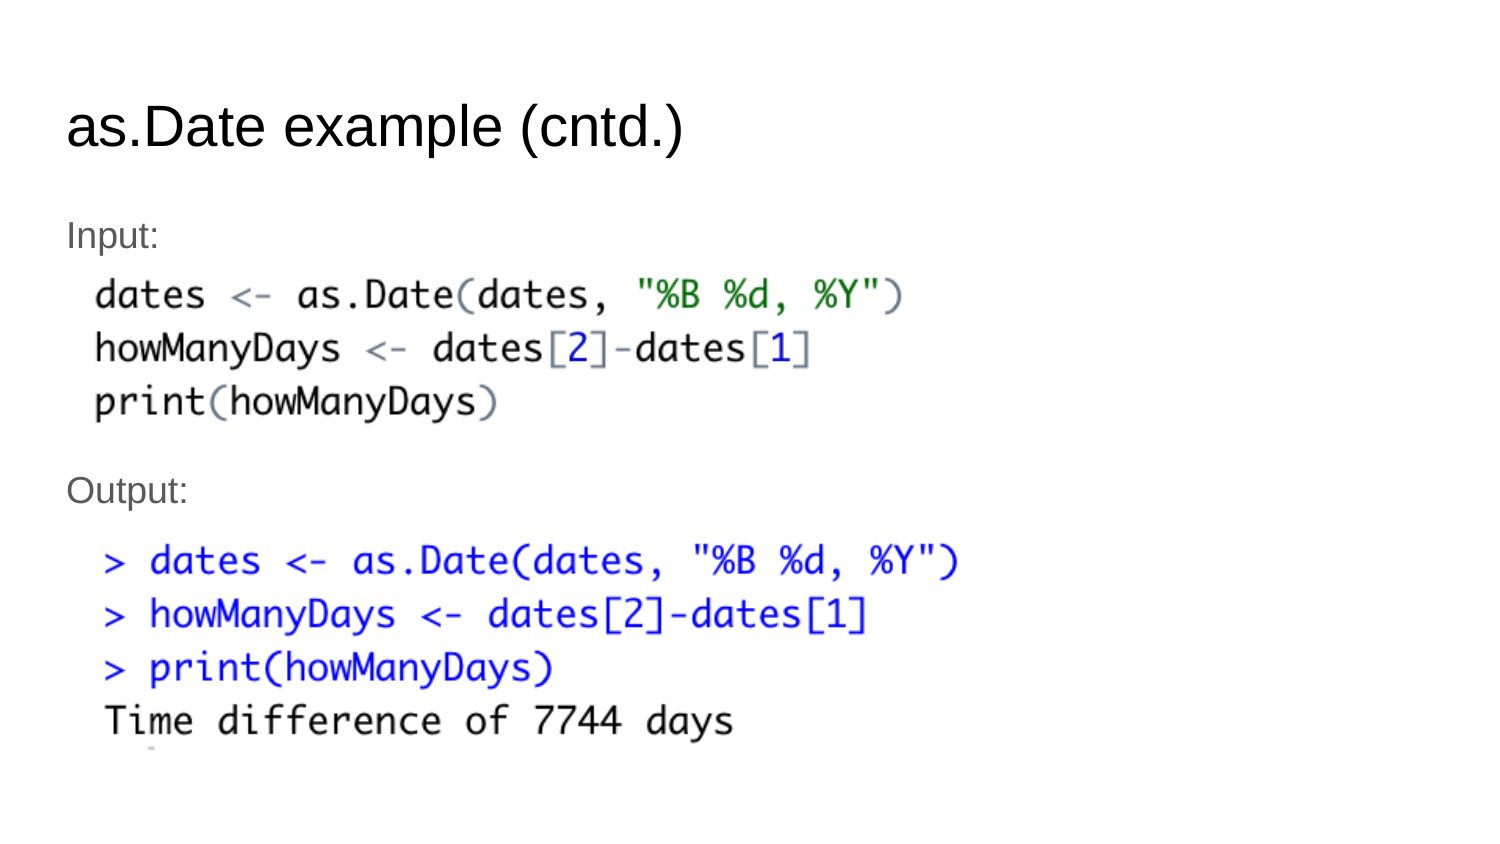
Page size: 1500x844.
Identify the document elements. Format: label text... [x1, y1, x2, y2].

list Input: Output: [51, 189, 1449, 750]
picture [91, 530, 965, 750]
title as.Date example (cntd.) [51, 72, 1449, 167]
picture [81, 261, 920, 443]
